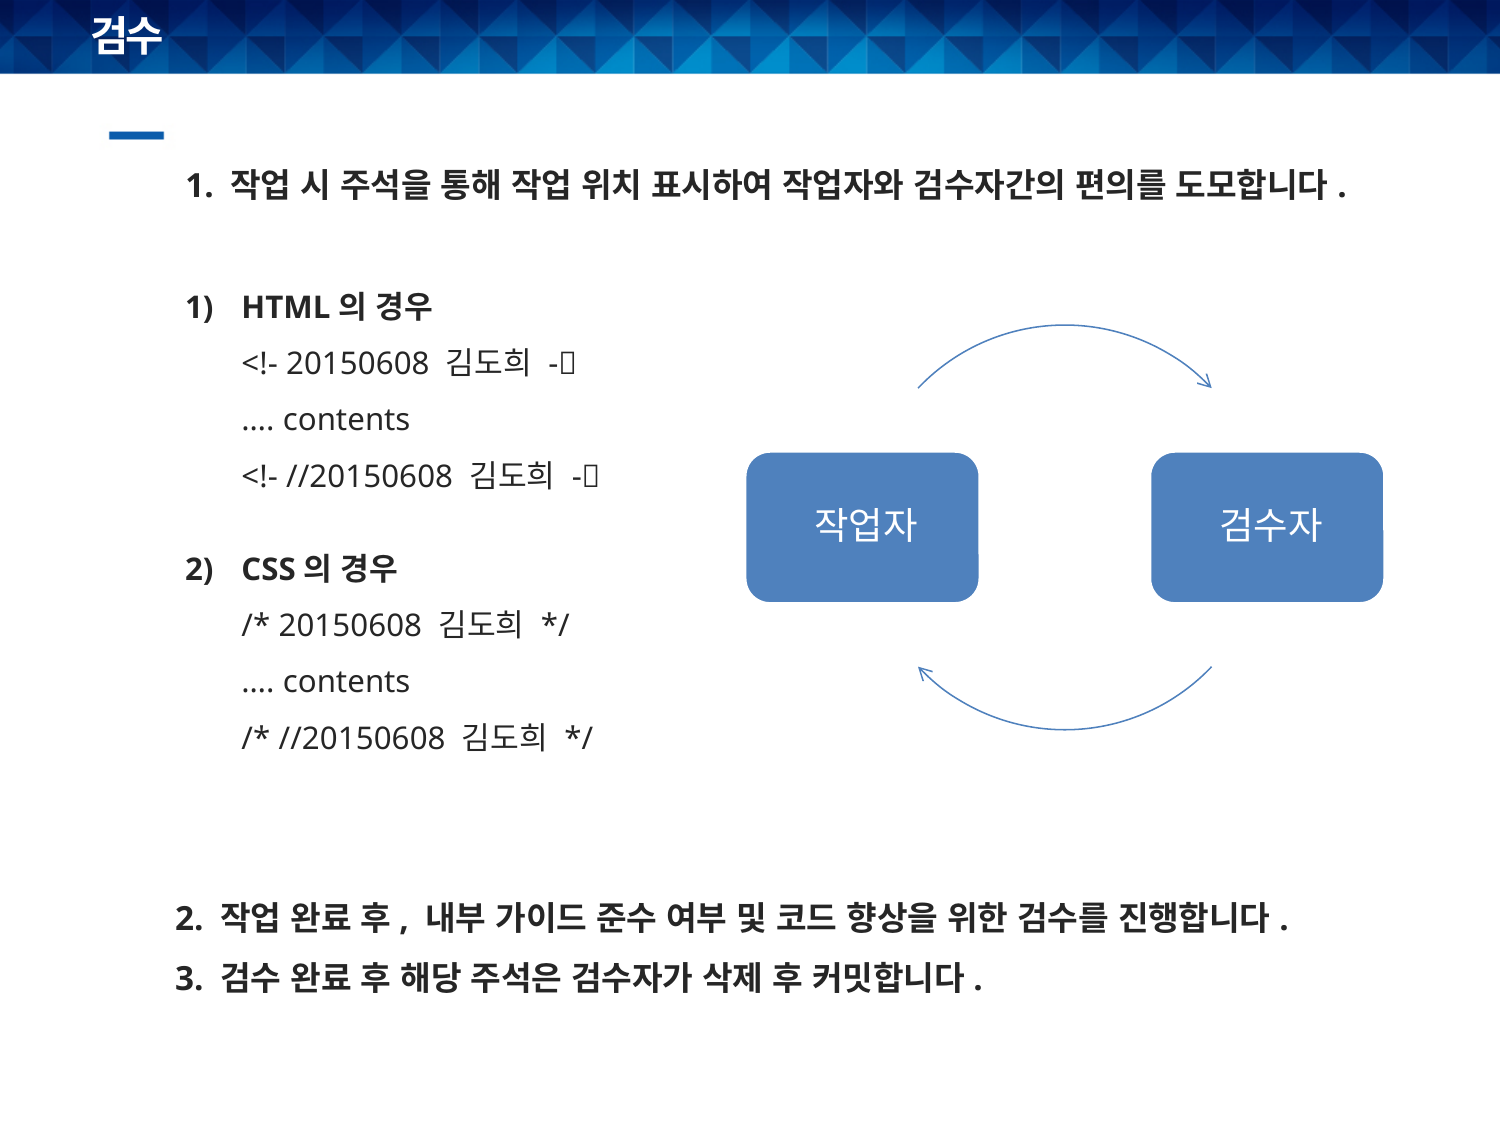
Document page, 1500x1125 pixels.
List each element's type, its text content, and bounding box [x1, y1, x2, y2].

text_box 1. 작업 시 주석을 통해 작업 위치 표시하여 작업자와 검수자간의 편의를 도모합니다. [170, 137, 1363, 213]
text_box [678, 266, 1452, 789]
picture [0, 0, 1500, 1125]
title 검수 [75, 2, 1425, 71]
text_box 2. 작업 완료 후, 내부 가이드 준수 여부 및 코드 향상을 위한 검수를 진행합니다. 3. 검수 완료 후 해당 주석은 검수자가 삭제 후 커밋합니다. [160, 869, 1305, 1005]
text_box HTML의 경우 <!- 20150608 김도희 - …. contents <!- //20150608 김도희 - CSS의 경우 /* 20150608 김도희 */ …. contents /* //20150608 김도희 */ [170, 261, 616, 819]
